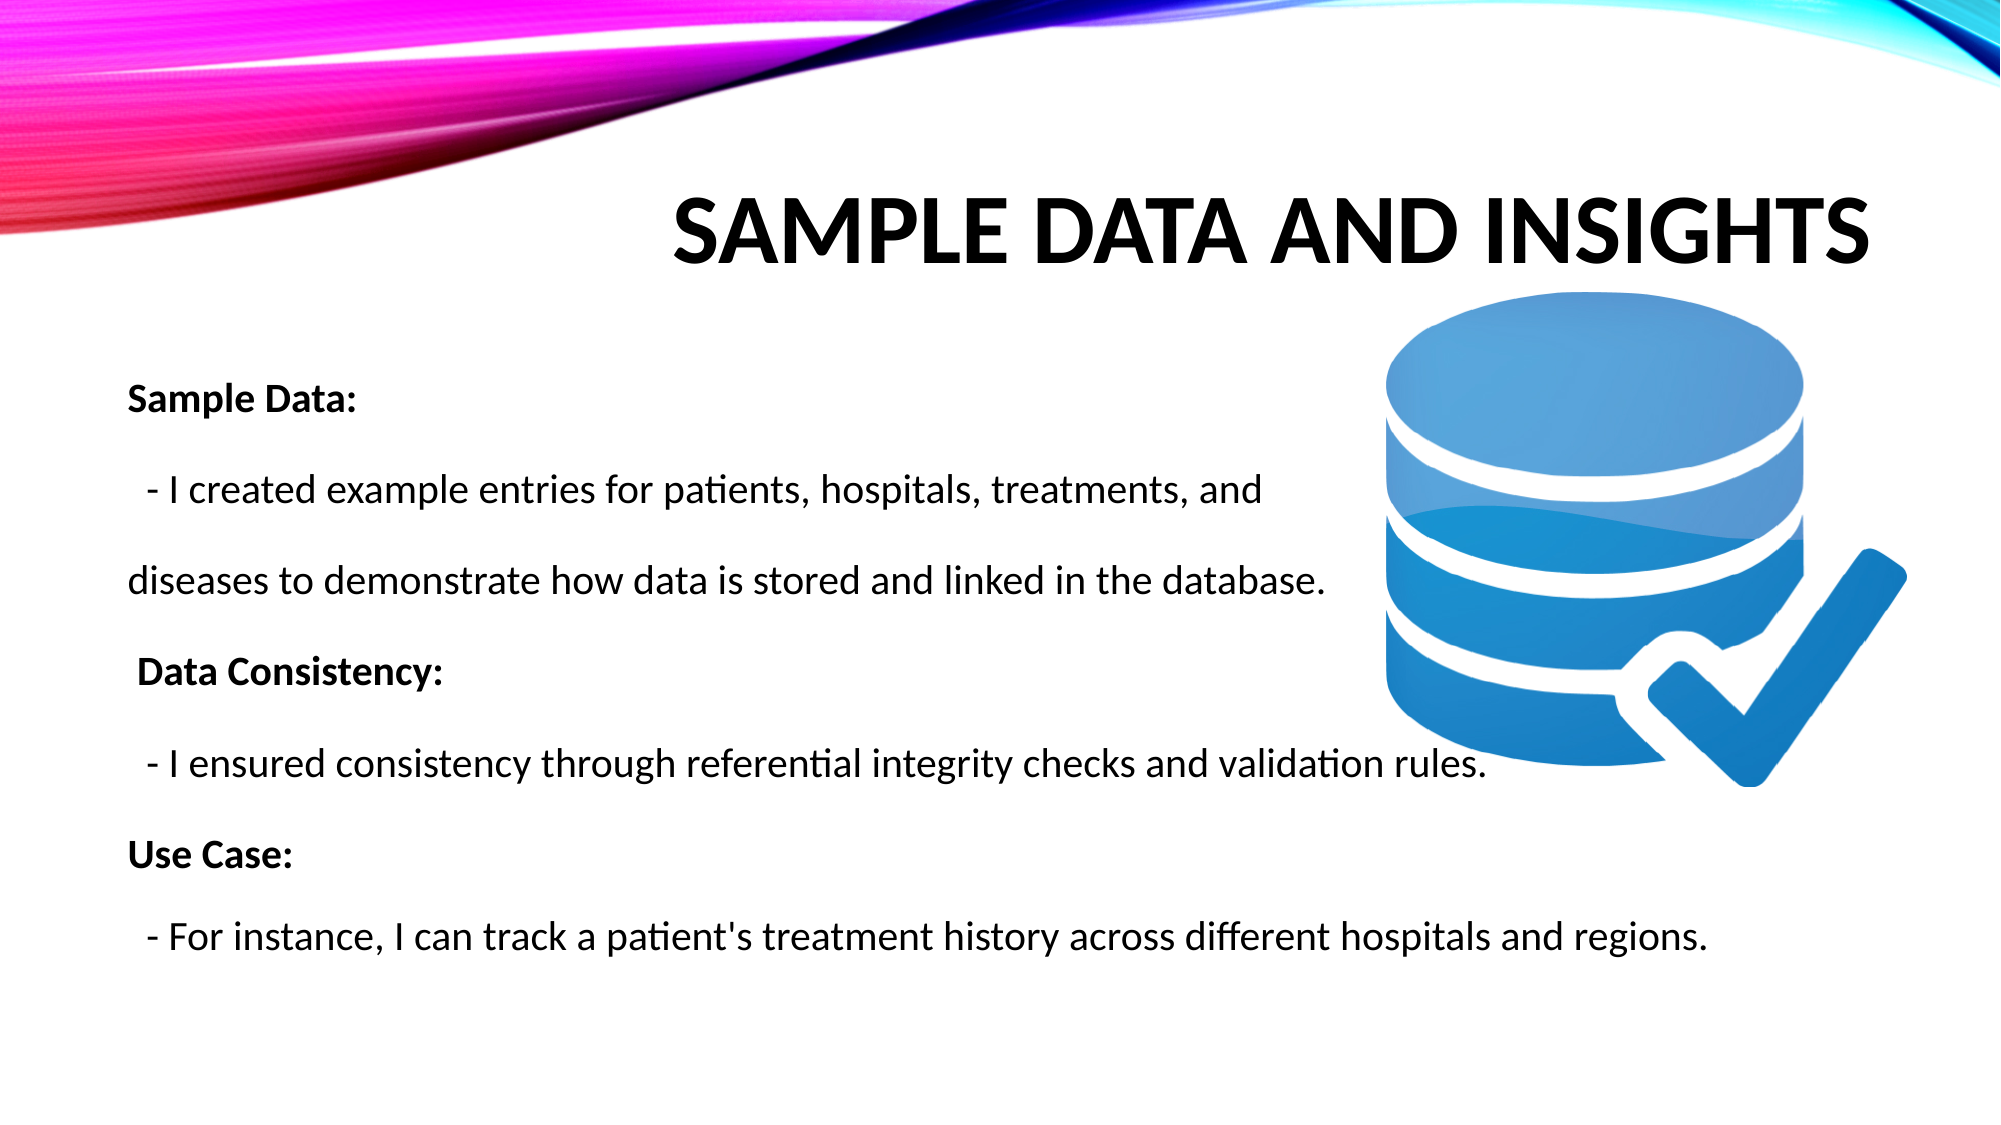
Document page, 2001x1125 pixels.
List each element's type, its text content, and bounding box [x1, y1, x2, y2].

picture [0, 0, 2000, 237]
picture [1910, 0, 2000, 45]
title Sample Data and Insights [474, 125, 1888, 338]
list Sample Data: - I created example entries for patients, hospitals, treatments, and diseases to demonstrate how data is stored and linked in the database. Data Consistency: - I ensured consistency through referential integrity checks and validation rules. Use Case: - For instance, I can track a patient's treatment history across different hospitals and regions. [112, 360, 1888, 1021]
picture [1890, 0, 2000, 75]
picture [1385, 290, 1909, 788]
